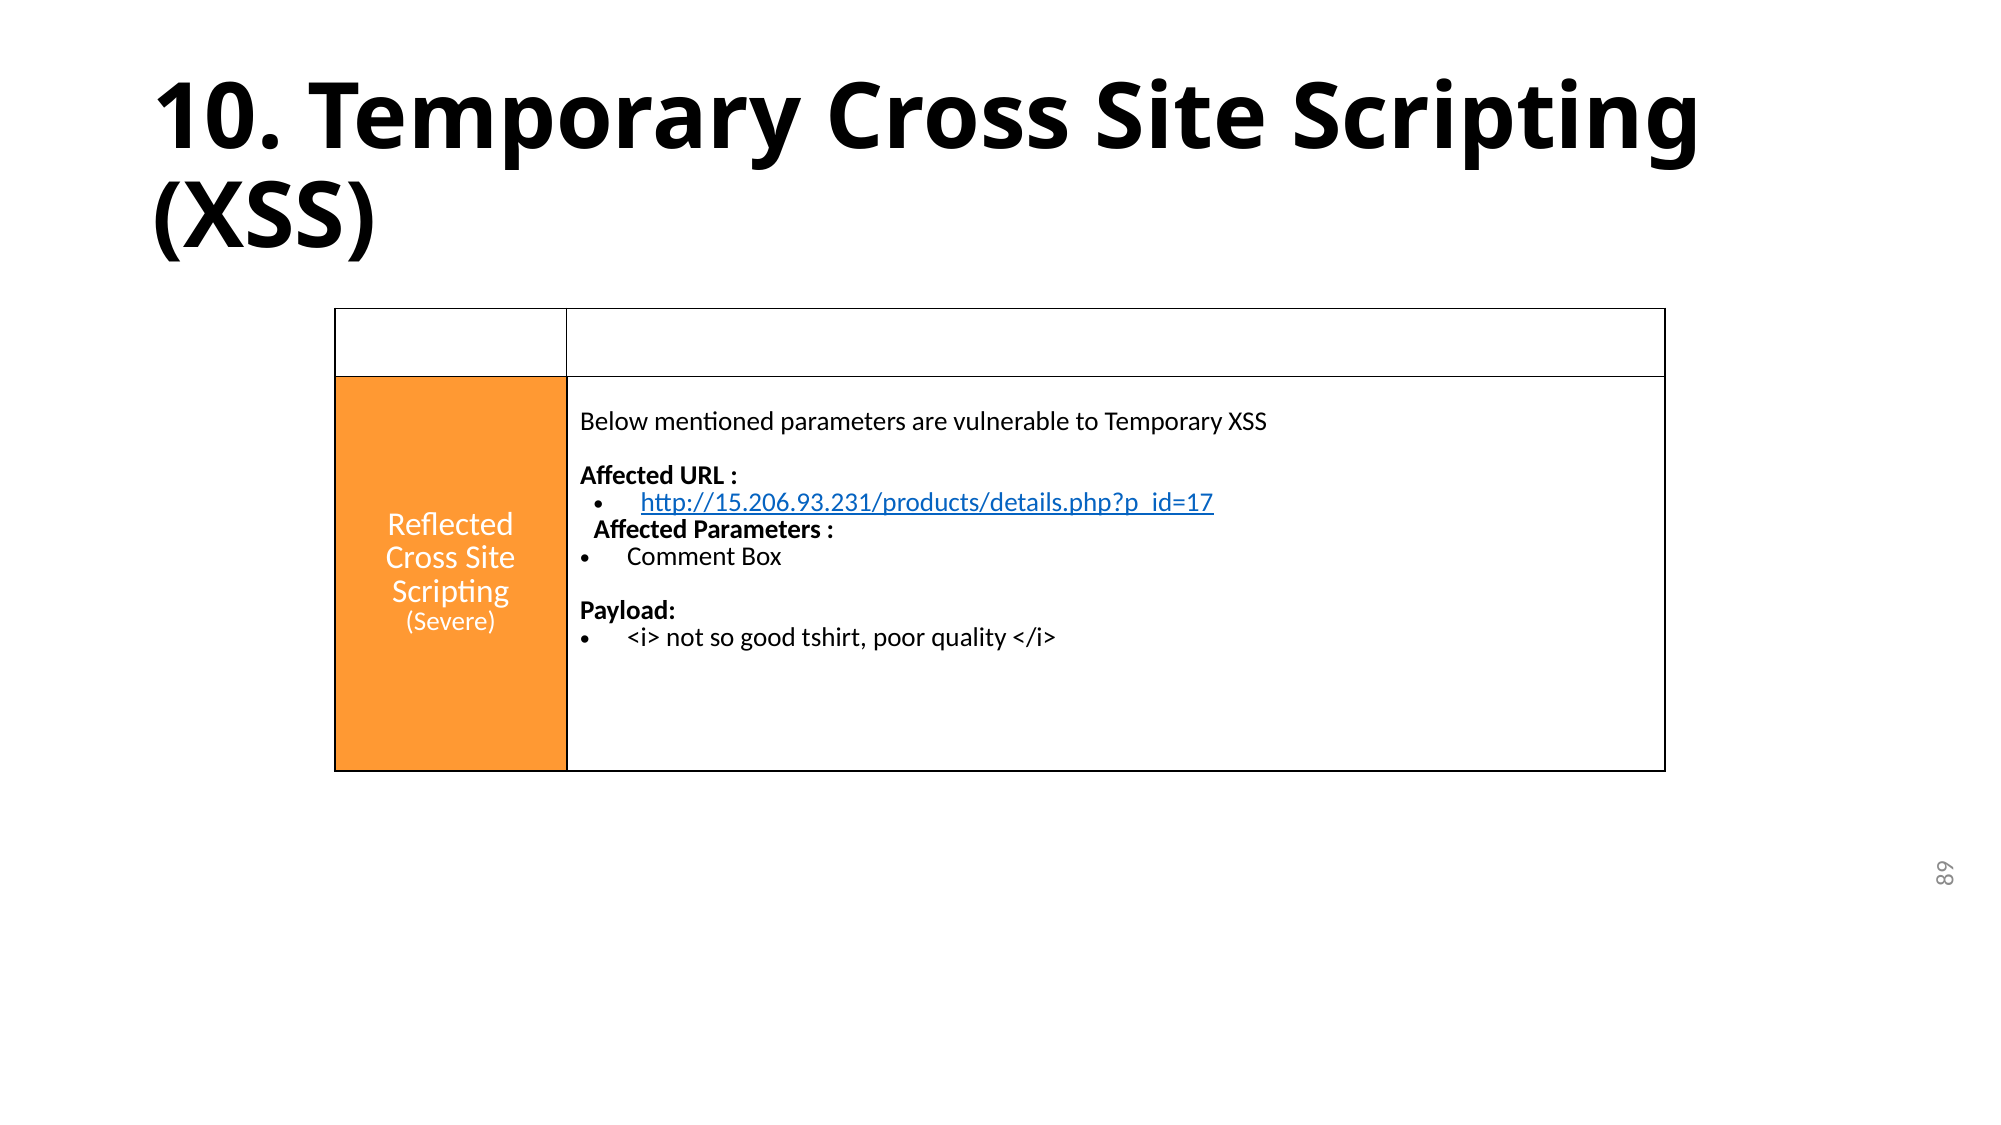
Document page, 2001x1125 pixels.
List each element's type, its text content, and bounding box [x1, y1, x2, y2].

title 10. Temporary Cross Site Scripting (XSS) [137, 59, 1863, 278]
table_header [567, 309, 1664, 376]
table_cell Reflected Cross Site Scripting (Severe) [336, 377, 566, 770]
table_cell Below mentioned parameters are vulnerable to Temporary XSS Affected URL : http://15.206.93.231/products/details.php?p_id=17 Affected Parameters : Comment Box Payload: <i> not so good tshirt, poor quality </i> [568, 377, 1664, 770]
table_header [336, 309, 566, 376]
slide_number 89 [1906, 846, 1981, 1062]
